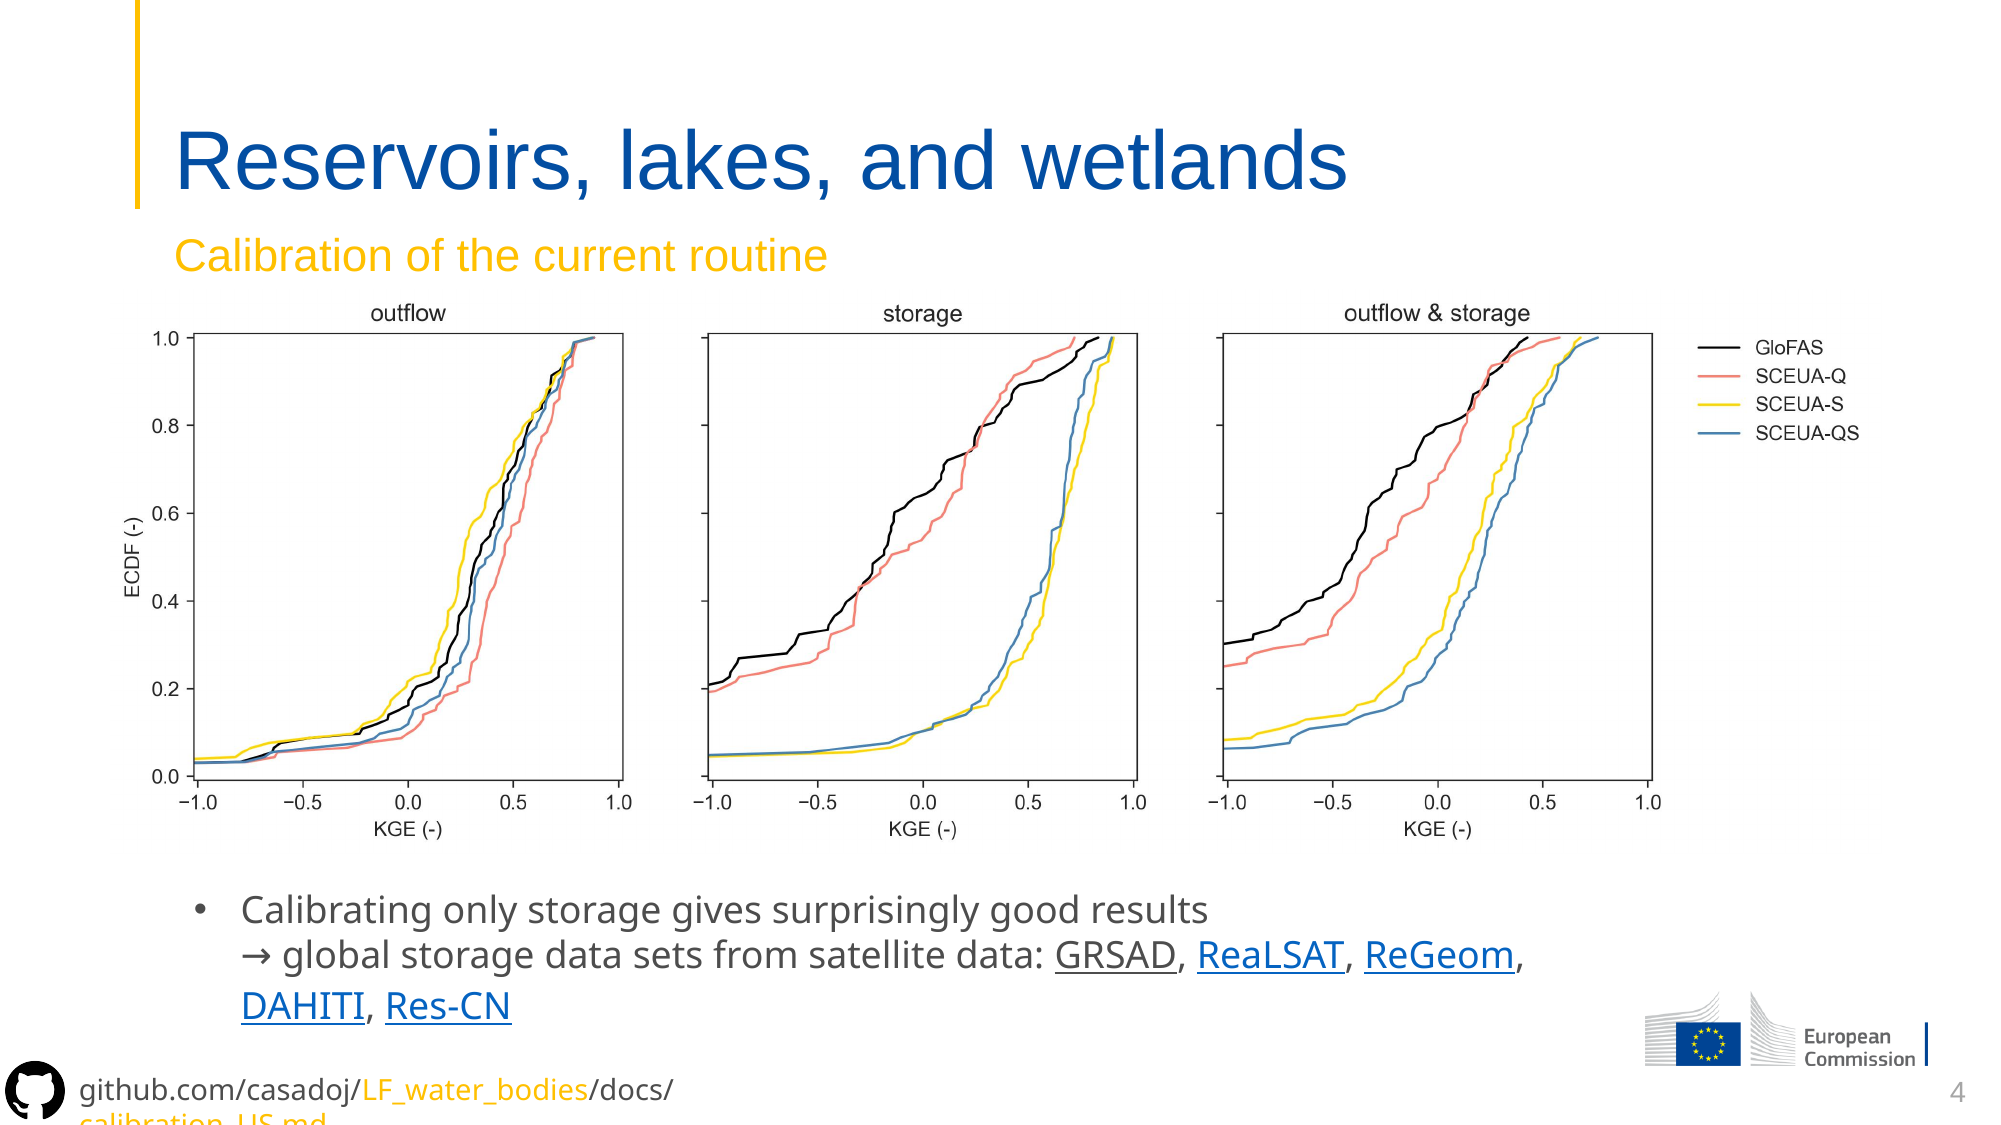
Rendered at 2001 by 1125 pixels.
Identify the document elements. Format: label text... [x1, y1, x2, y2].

picture [4, 1060, 65, 1120]
text_box github.com/casadoj/LF_water_bodies/docs/calibration_US.md [64, 1063, 868, 1125]
picture [1645, 991, 1928, 1066]
text_box Calibration of the current routine [159, 217, 1434, 288]
slide_number 4 [1934, 1060, 1996, 1121]
picture [109, 289, 1882, 854]
title Reservoirs, lakes, and wetlands [159, 79, 1885, 208]
text_box Calibrating only storage gives surprisingly good results → global storage data sets from satellite data: GRSAD, ReaLSAT, ReGeom, DAHITI, Res-CN [178, 878, 1638, 1041]
